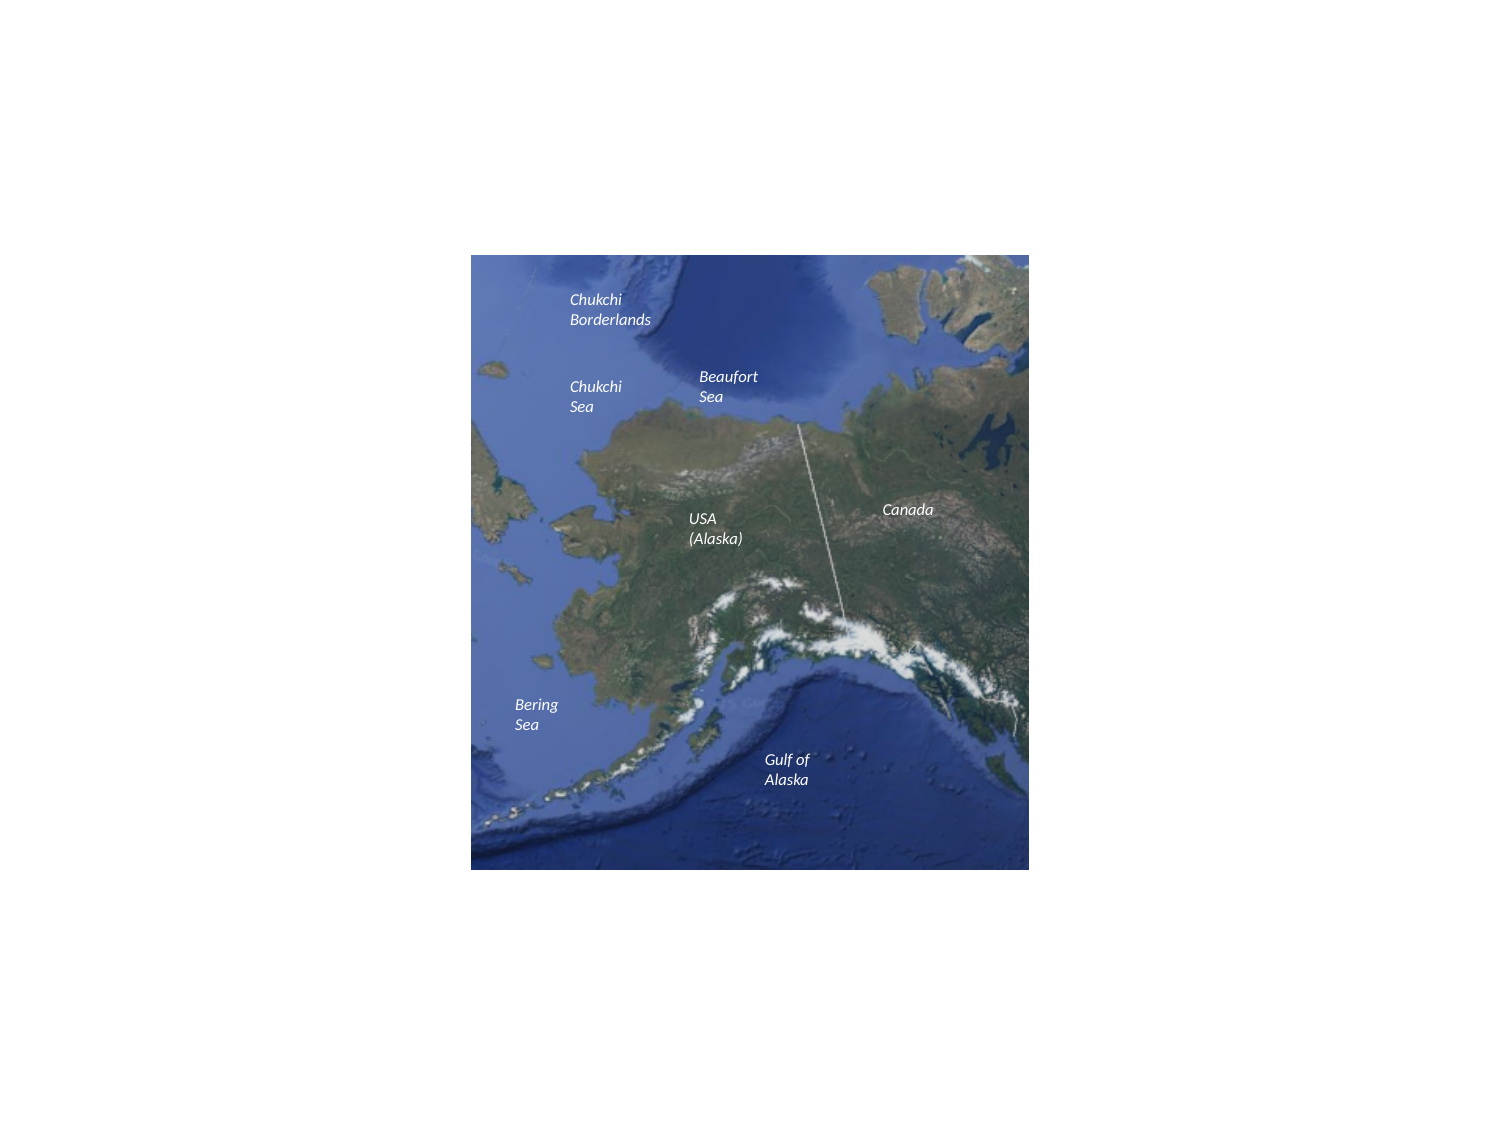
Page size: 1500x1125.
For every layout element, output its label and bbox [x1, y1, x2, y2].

picture [471, 255, 1029, 870]
